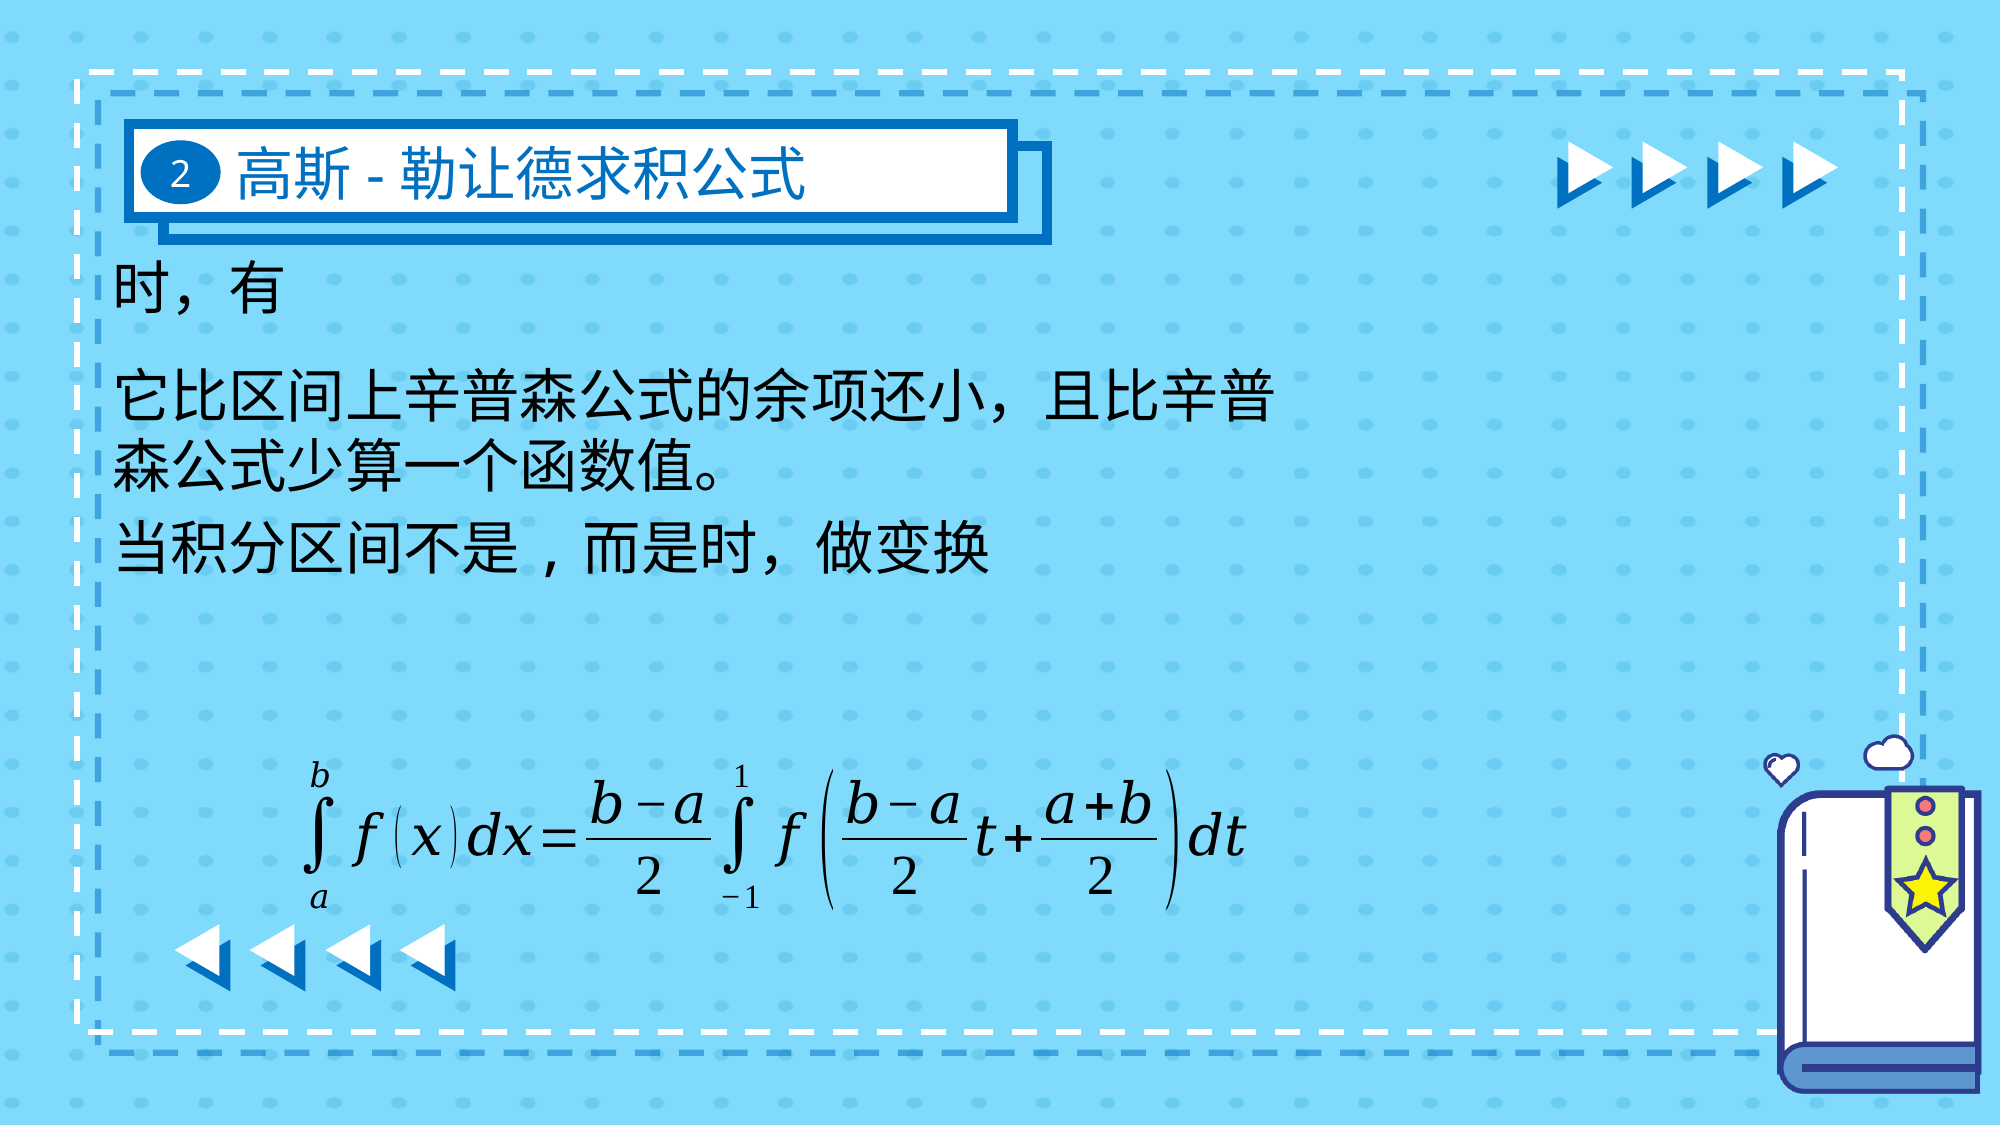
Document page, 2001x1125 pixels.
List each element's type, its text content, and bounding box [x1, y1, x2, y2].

text_box 高斯-勒让德求积公式 [220, 129, 1014, 215]
text_box 2 [139, 139, 222, 206]
picture [3, 1, 2001, 1125]
